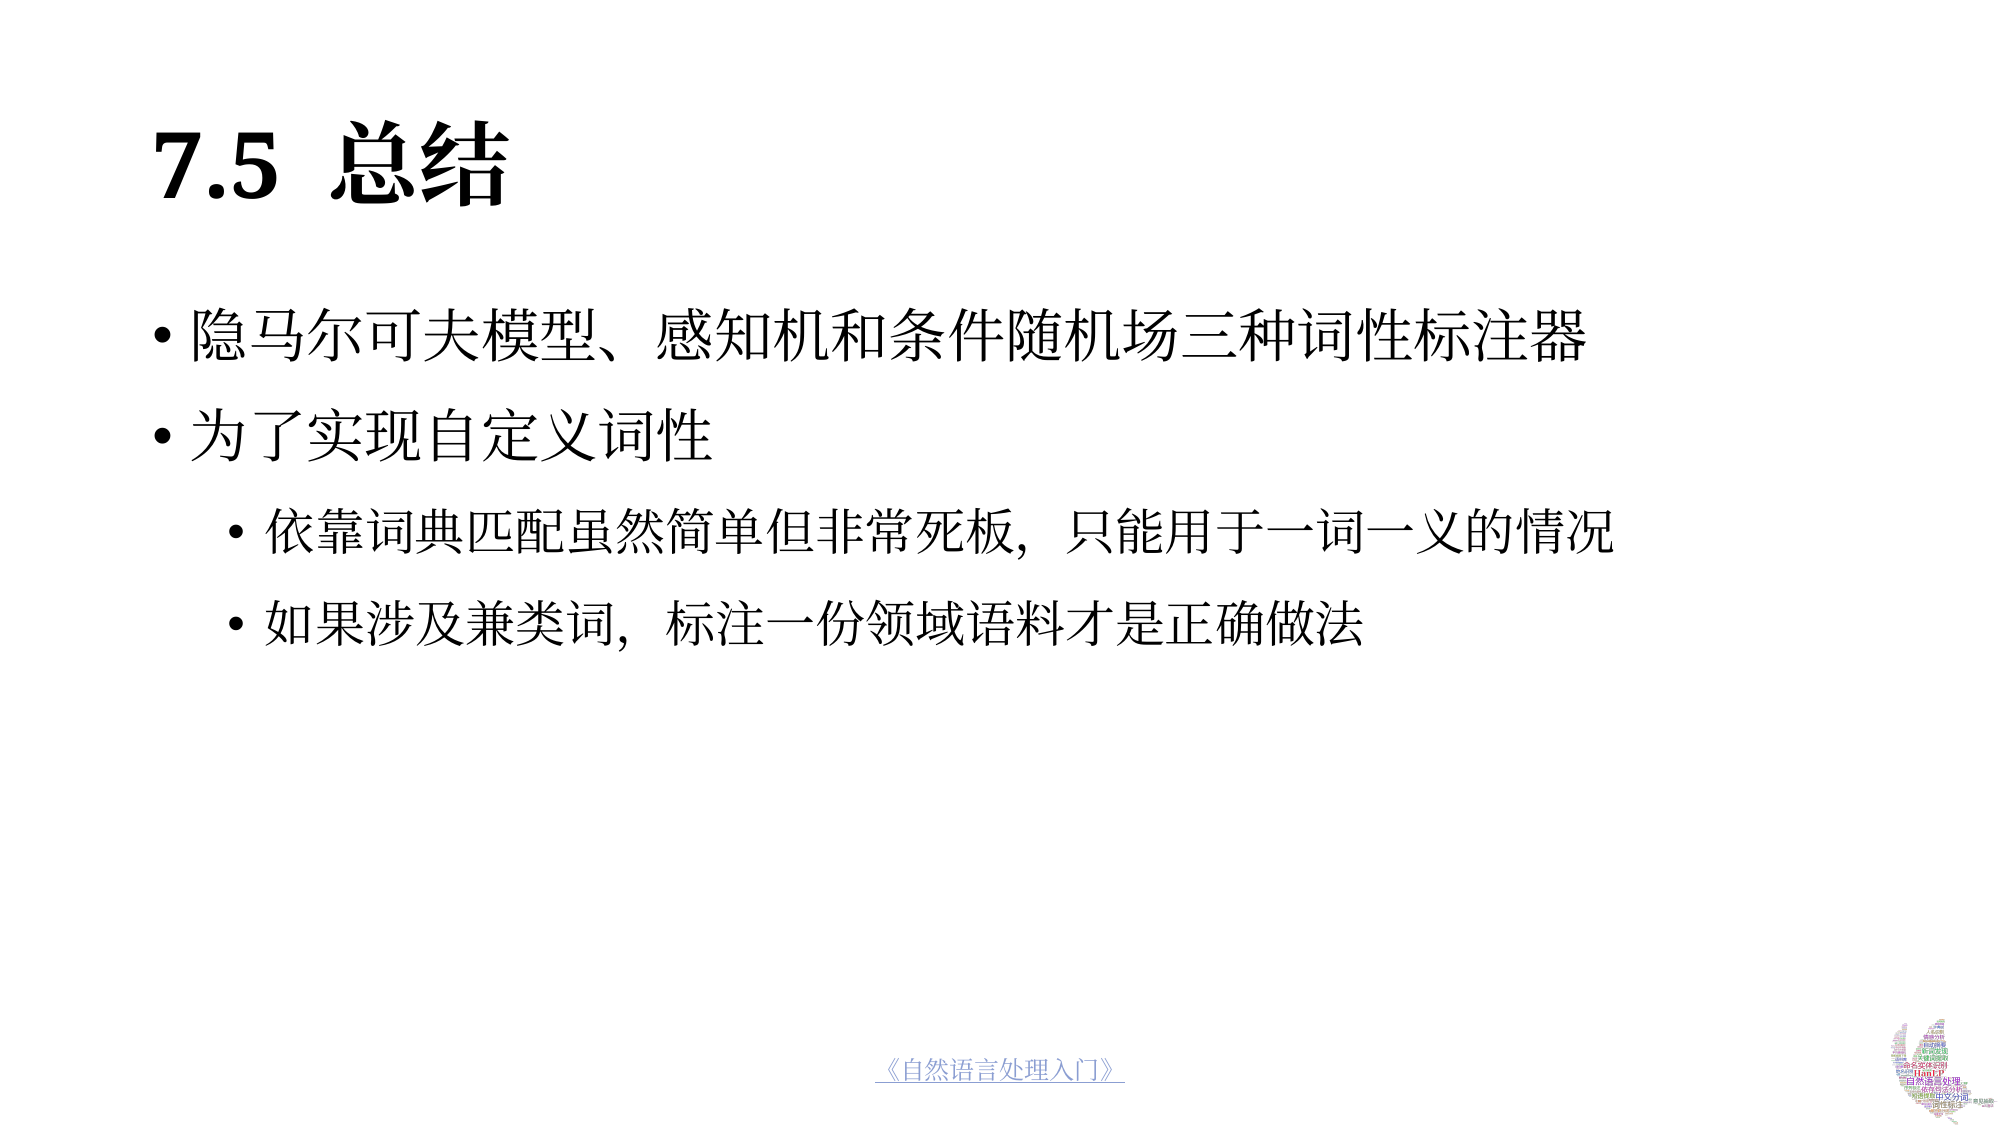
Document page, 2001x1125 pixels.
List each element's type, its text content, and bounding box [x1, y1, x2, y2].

picture [1888, 1016, 2000, 1125]
title 7.5 总结 [137, 59, 1863, 278]
list 隐马尔可夫模型、感知机和条件随机场三种词性标注器 为了实现自定义词性 依靠词典匹配虽然简单但非常死板，只能用于一词一义的情况 如果涉及兼类词，标注一份领域语料才是正确做法 [137, 299, 1863, 1014]
footer 《自然语言处理入门》 [662, 1042, 1338, 1103]
